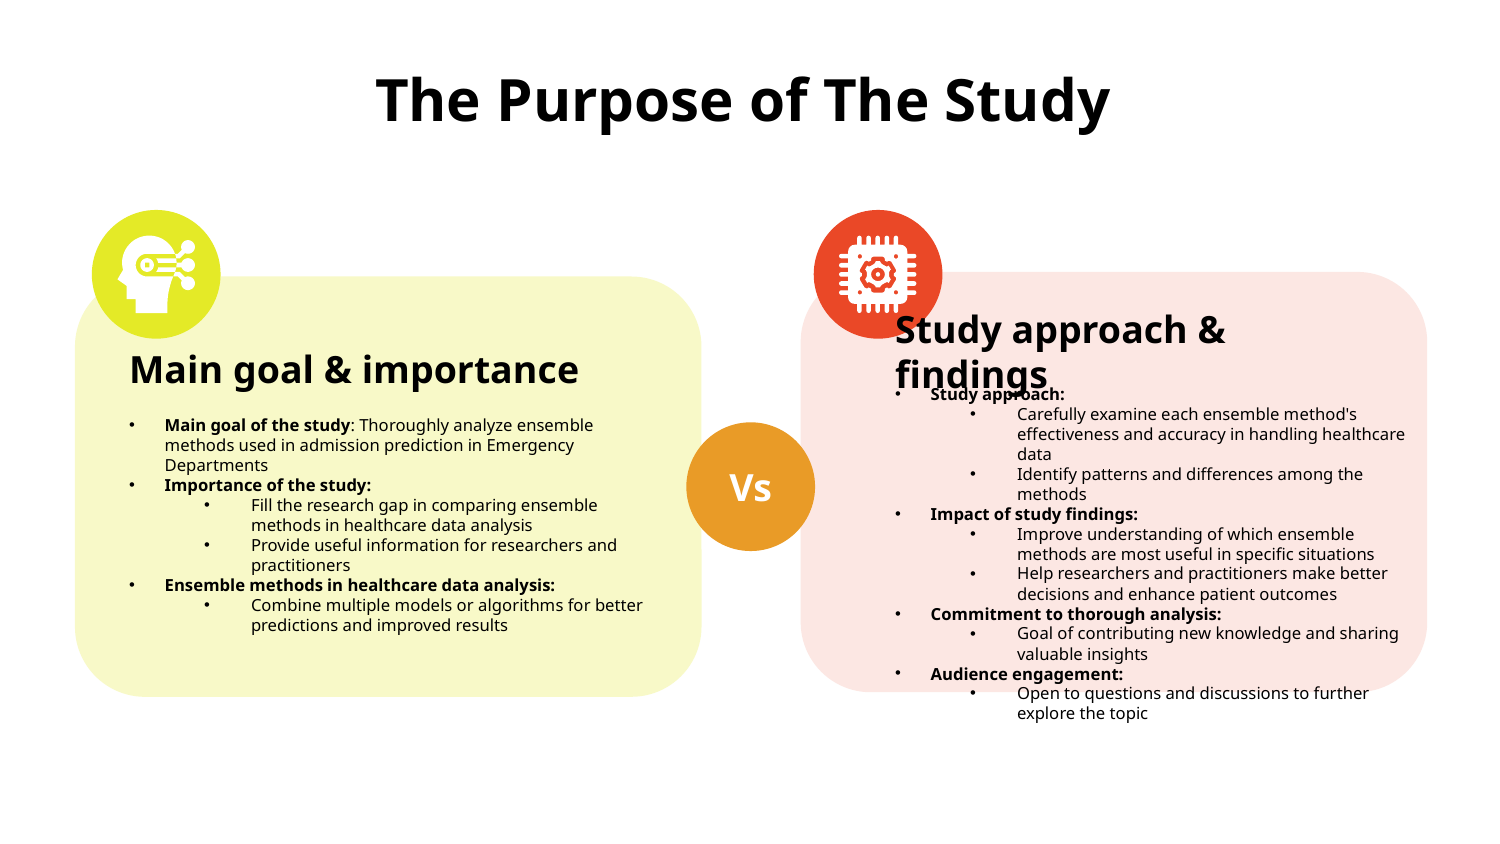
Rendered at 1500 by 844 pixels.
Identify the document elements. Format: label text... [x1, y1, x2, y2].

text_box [880, 323, 1429, 555]
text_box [113, 341, 663, 587]
text_box [813, 209, 943, 339]
text_box [924, 271, 1425, 322]
text_box [800, 297, 1428, 693]
title The Purpose of The Study [75, 67, 1425, 129]
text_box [838, 235, 917, 314]
text_box [74, 276, 702, 697]
text_box Vs [686, 422, 816, 552]
text_box [91, 209, 221, 339]
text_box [117, 235, 196, 314]
